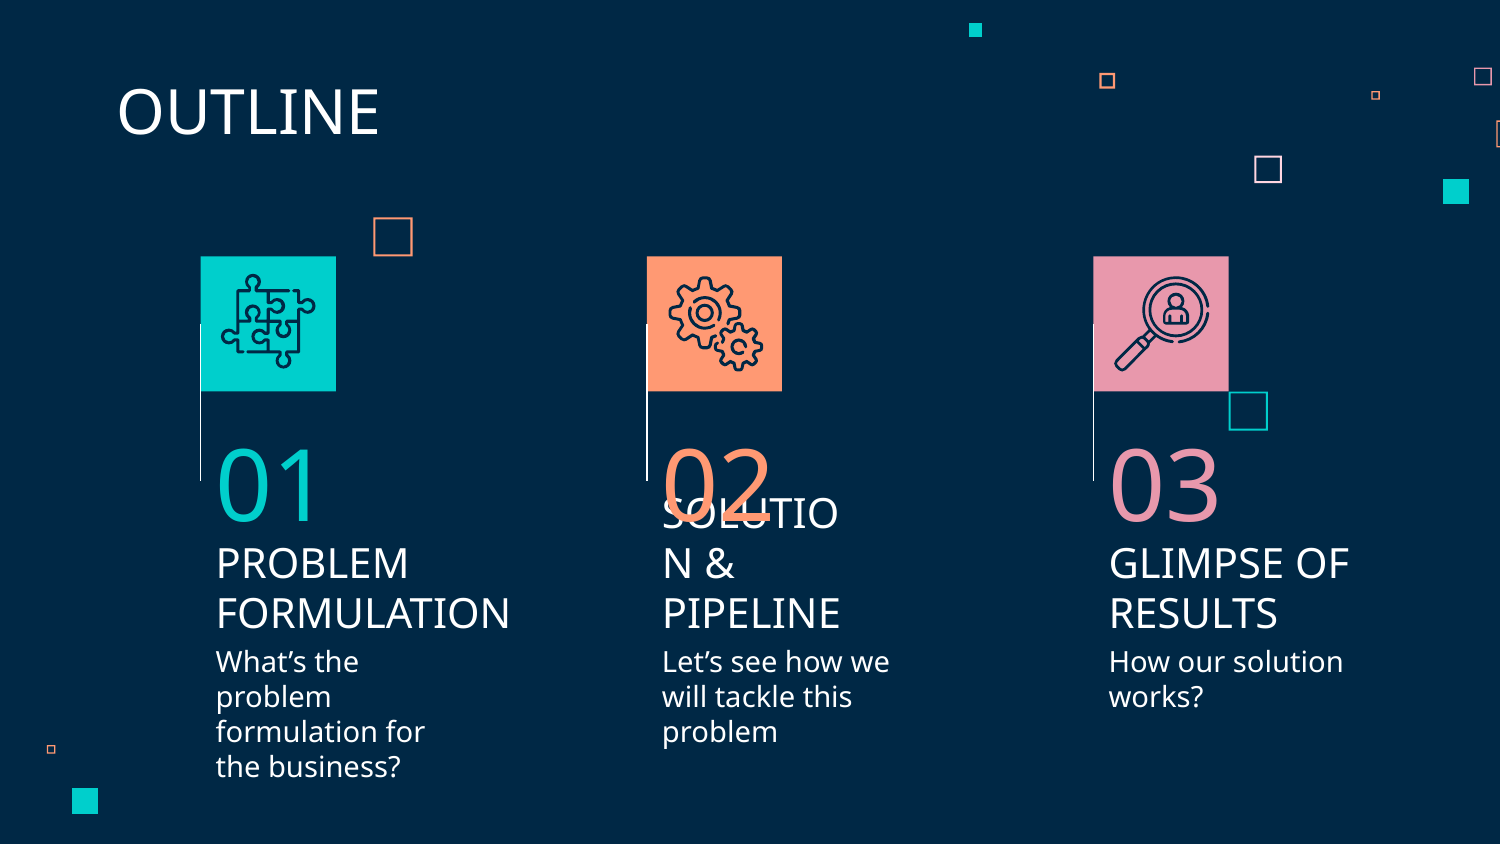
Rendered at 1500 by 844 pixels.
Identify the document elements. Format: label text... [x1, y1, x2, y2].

title SOLUTION & PIPELINE [646, 557, 875, 628]
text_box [668, 276, 764, 372]
title 01 [200, 434, 489, 529]
text_box [1093, 256, 1229, 392]
title OUTLINE [101, 67, 853, 163]
subtitle What’s the problem formulation for the business? [200, 628, 489, 723]
text_box [220, 273, 316, 369]
subtitle How our solution works? [1093, 628, 1382, 723]
text_box [200, 256, 336, 392]
text_box [646, 256, 782, 392]
title 02 [646, 434, 935, 529]
title GLIMPSE OF RESULTS [1093, 557, 1463, 652]
subtitle Let’s see how we will tackle this problem [646, 628, 935, 723]
title PROBLEM FORMULATION [200, 557, 554, 652]
title 03 [1093, 434, 1382, 529]
text_box [373, 217, 413, 257]
text_box [1228, 391, 1268, 431]
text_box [1113, 276, 1210, 372]
